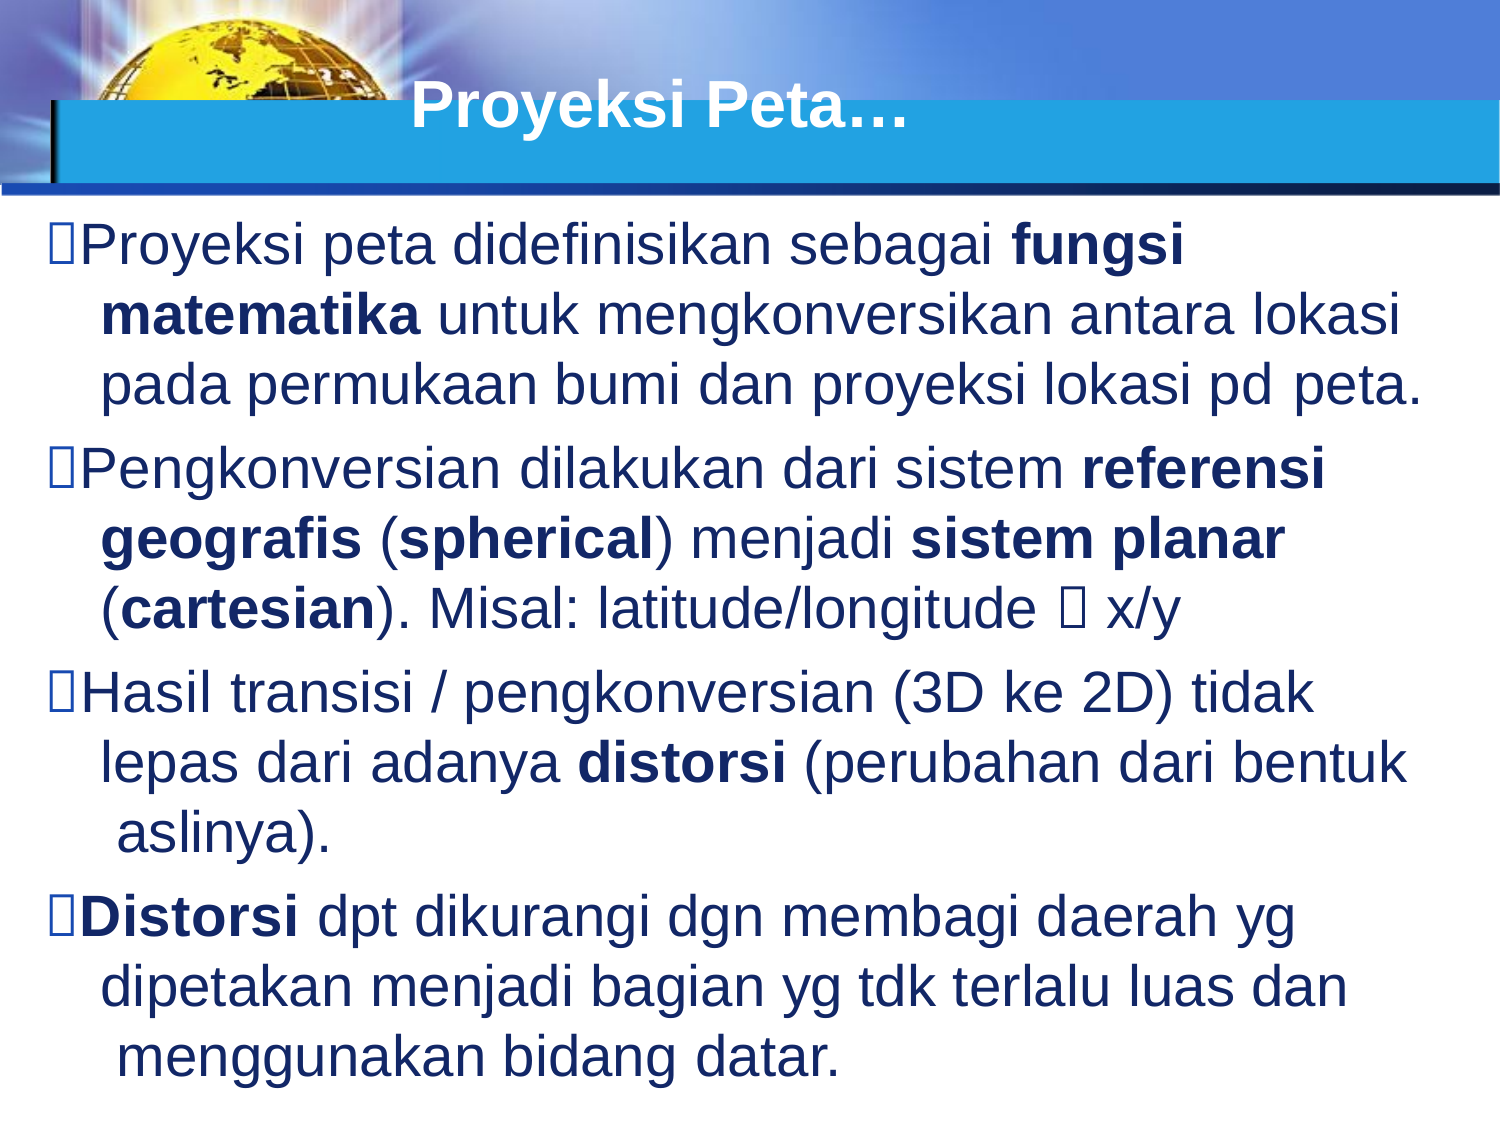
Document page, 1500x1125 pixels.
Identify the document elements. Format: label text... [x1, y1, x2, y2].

title Proyeksi Peta… [82, 60, 1418, 205]
picture [0, 0, 1500, 196]
text_box Proyeksi peta didefinisikan sebagai fungsi matematika untuk mengkonversikan antara lokasi pada permukaan bumi dan proyeksi lokasi pd peta. Pengkonversian dilakukan dari sistem referensi geografis (spherical) menjadi sistem planar (cartesian). Misal: latitude/longitude  x/y Hasil transisi / pengkonversian (3D ke 2D) tidak lepas dari adanya distorsi (perubahan dari bentuk aslinya). Distorsi dpt dikurangi dgn membagi daerah yg dipetakan menjadi bagian yg tdk terlalu luas dan menggunakan bidang datar. [42, 205, 1426, 1088]
